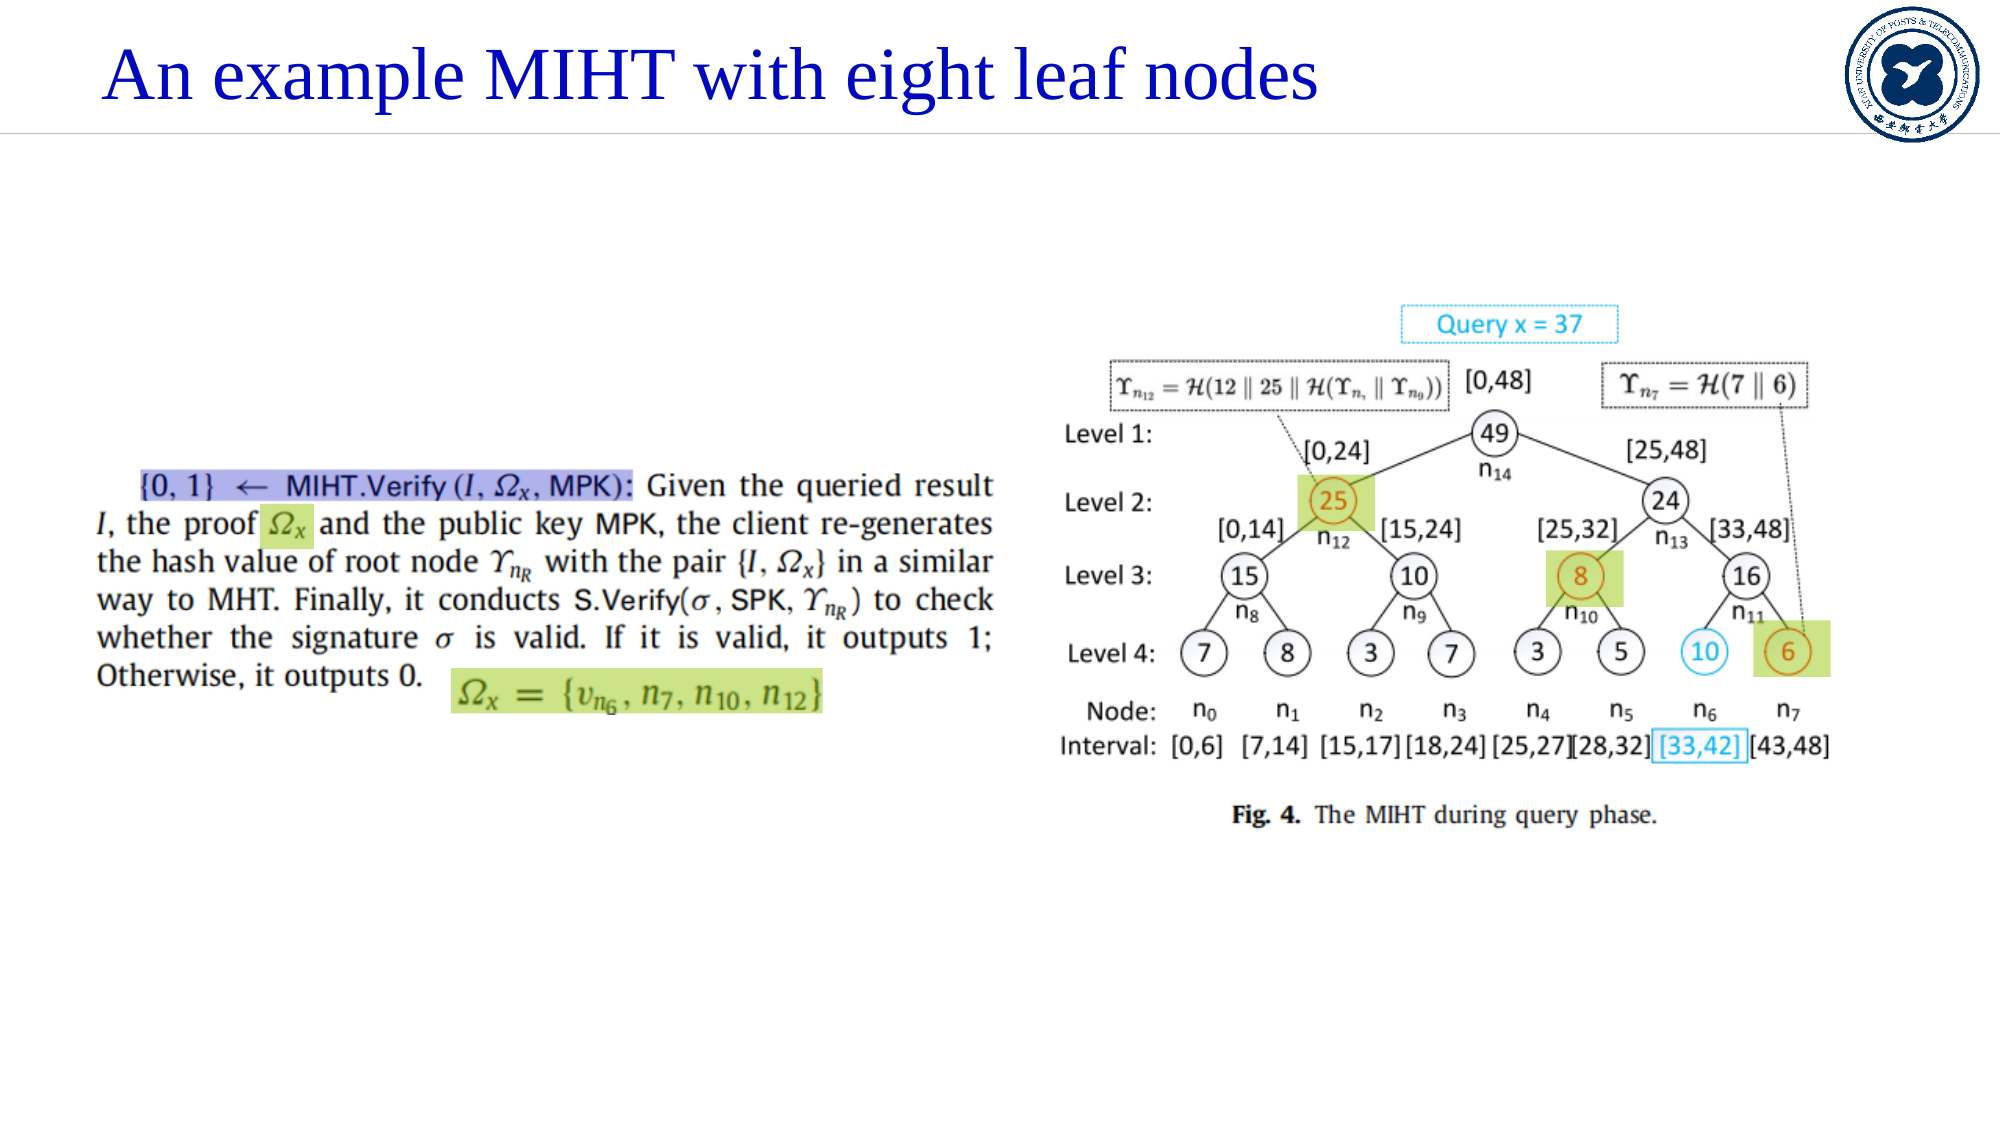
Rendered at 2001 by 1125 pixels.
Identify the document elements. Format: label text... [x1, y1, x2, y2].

text_box An example MIHT with eight leaf nodes [87, 17, 1423, 123]
picture [1840, 2, 1984, 147]
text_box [87, 286, 1852, 839]
